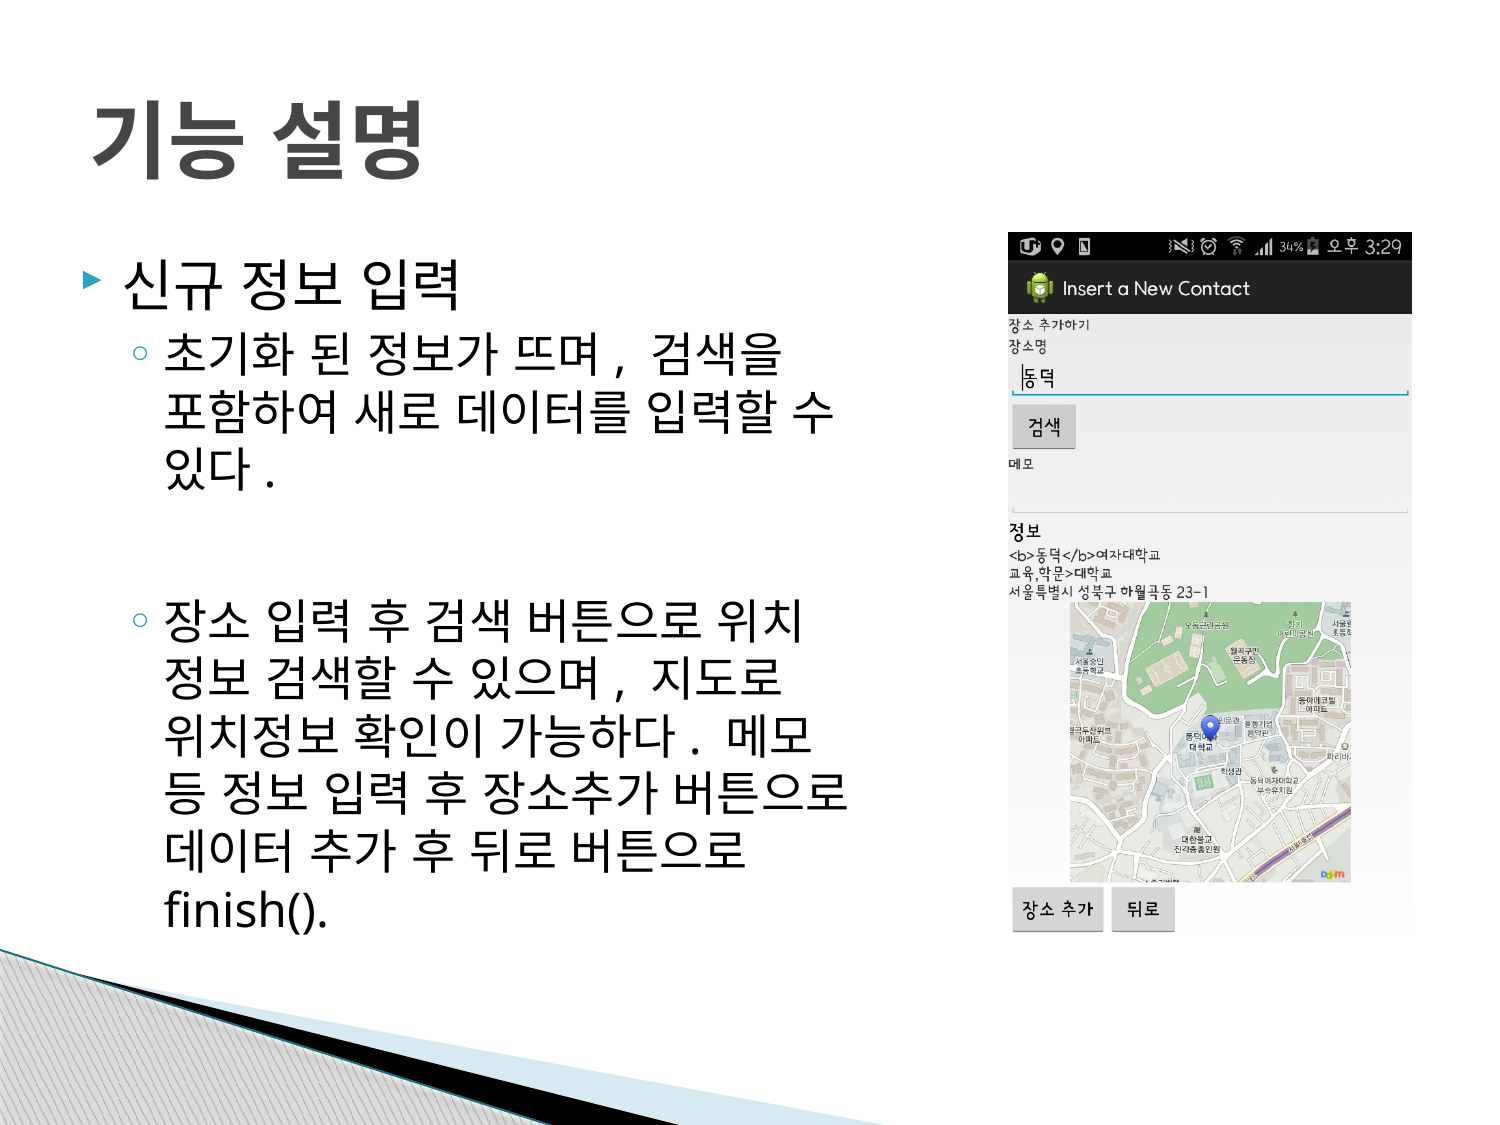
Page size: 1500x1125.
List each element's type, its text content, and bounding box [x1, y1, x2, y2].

list 신규 정보 입력 초기화 된 정보가 뜨며, 검색을 포함하여 새로 데이터를 입력할 수 있다. 장소 입력 후 검색 버튼으로 위치 정보 검색할 수 있으며, 지도로 위치정보 확인이 가능하다. 메모 등 정보 입력 후 장소추가 버튼으로 데이터 추가 후 뒤로 버튼으로 finish(). [46, 243, 880, 950]
title 기능 설명 [75, 45, 1425, 233]
picture [1008, 232, 1412, 950]
